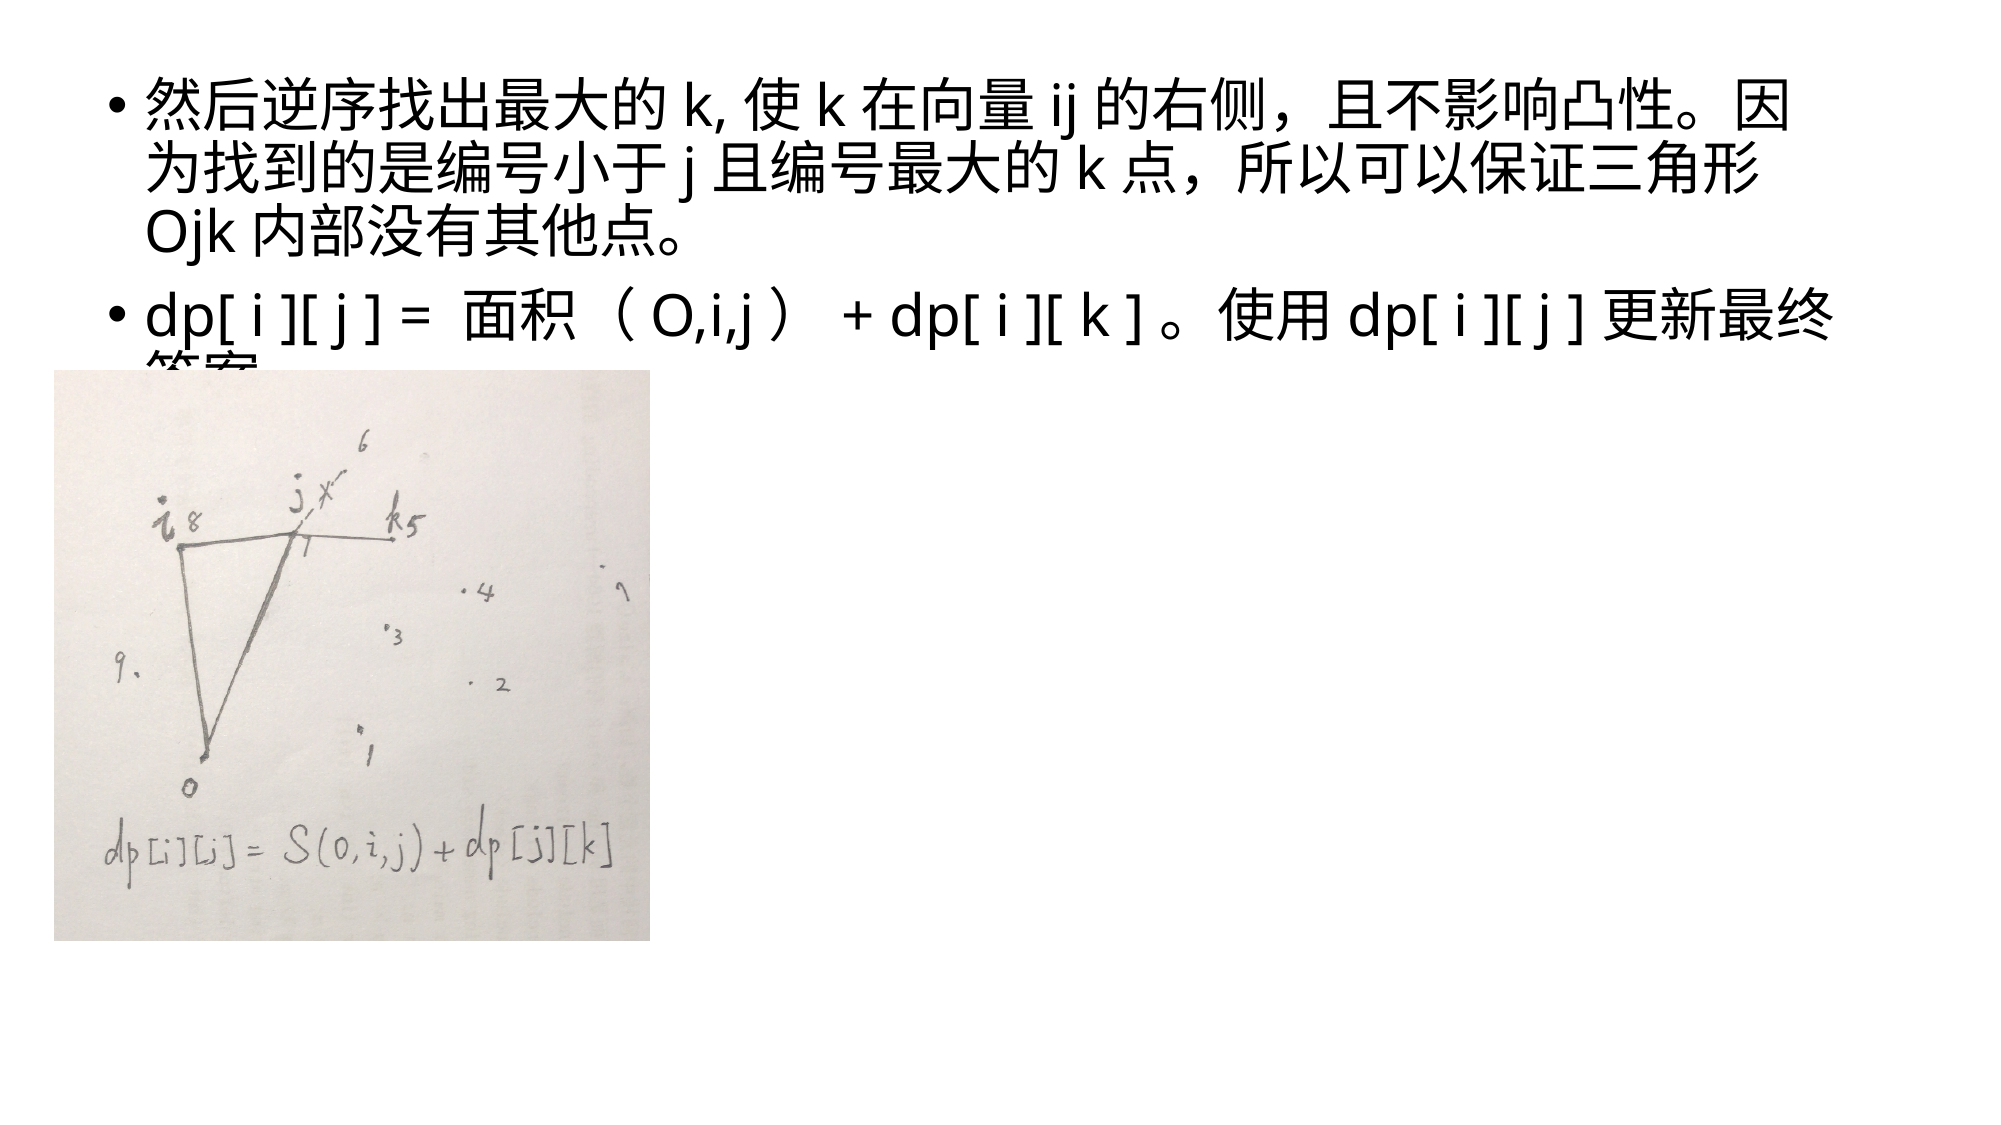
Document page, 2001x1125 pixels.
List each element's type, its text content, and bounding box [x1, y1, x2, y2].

list 然后逆序找出最大的k,使k在向量ij的右侧，且不影响凸性。因为找到的是编号小于j且编号最大的k点，所以可以保证三角形Ojk内部没有其他点。 dp[ i ][ j ] = 面积（O,i,j）+ dp[ i ][ k ]。使用dp[ i ][ j ]更新最终答案。 [92, 68, 1863, 1014]
picture [54, 370, 650, 941]
